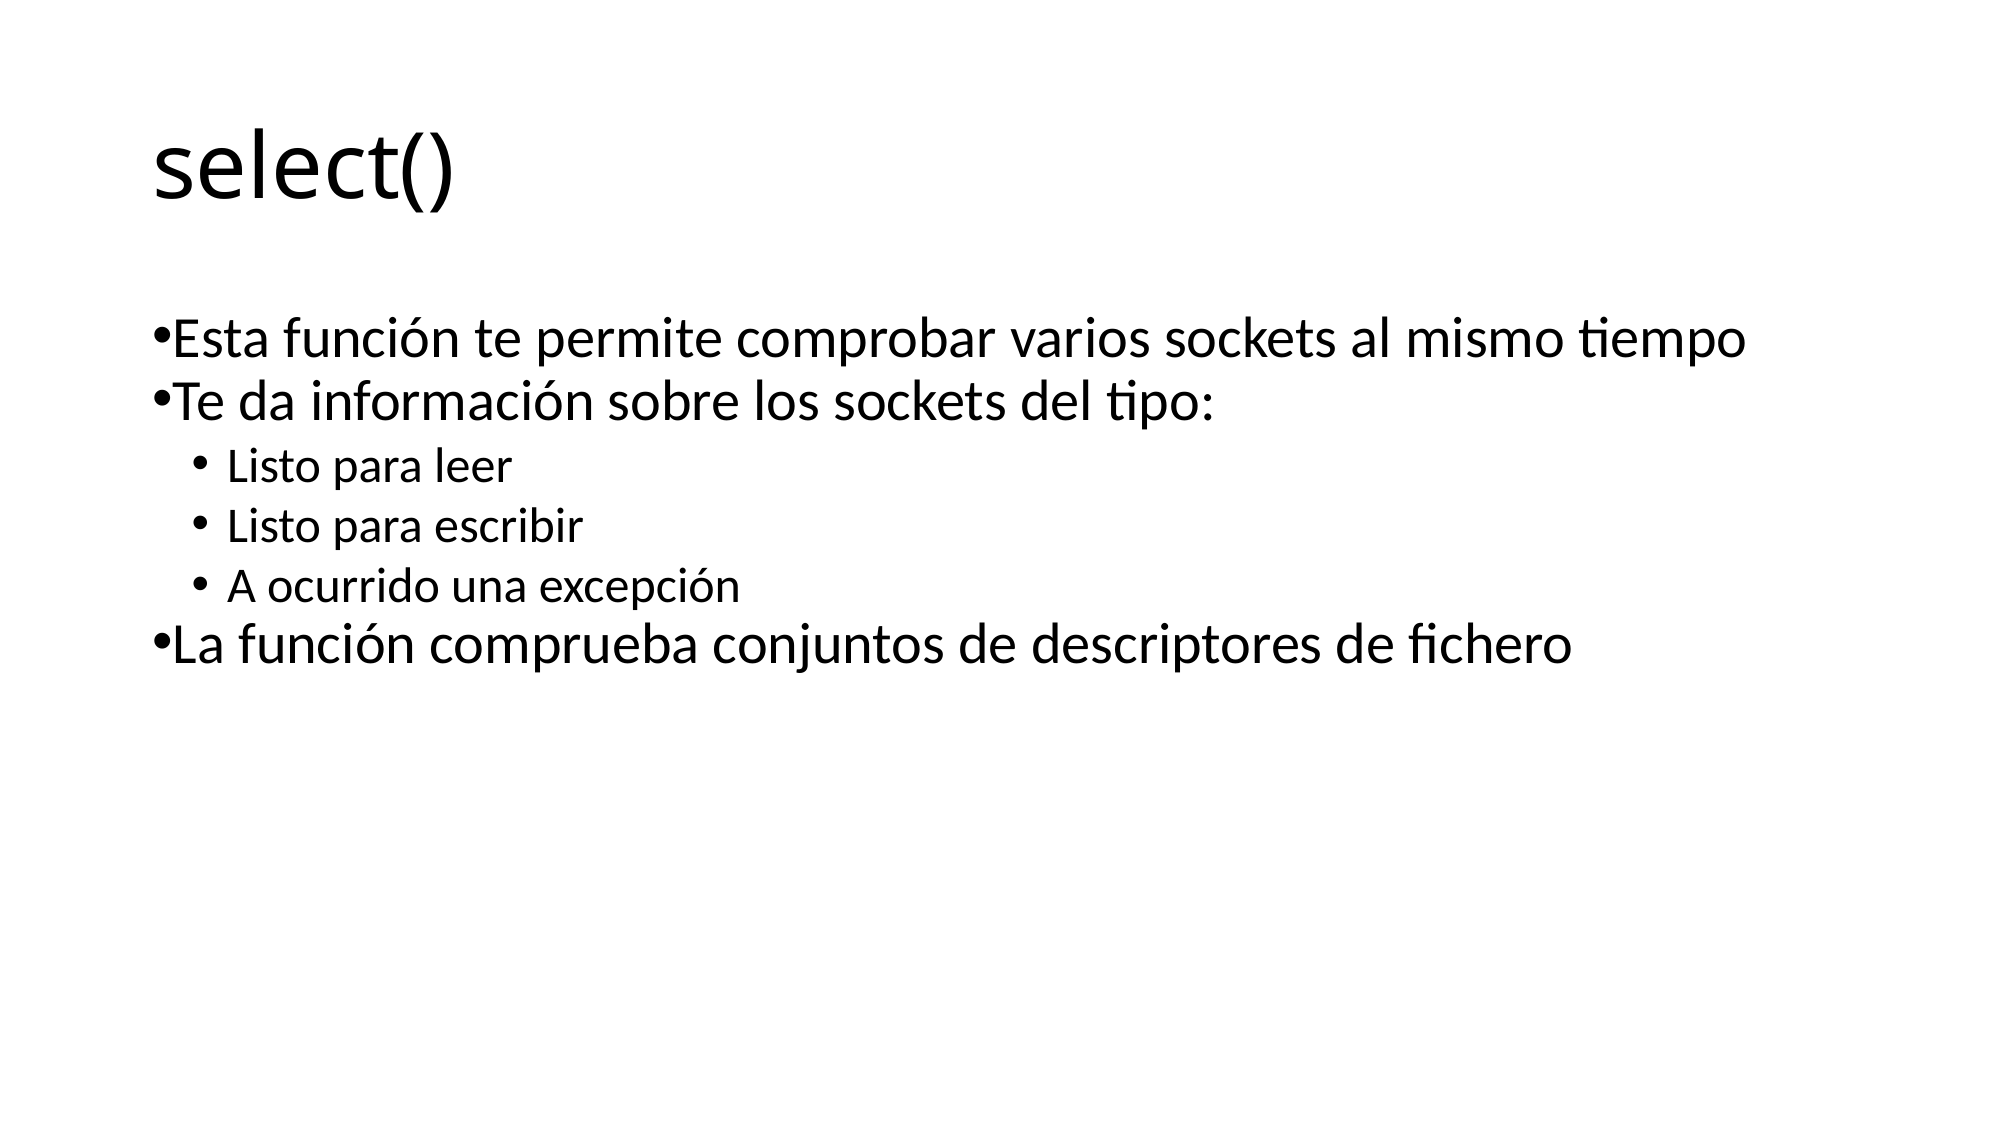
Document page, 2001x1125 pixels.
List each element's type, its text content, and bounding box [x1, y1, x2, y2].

text_box select() [137, 59, 1863, 278]
text_box Esta función te permite comprobar varios sockets al mismo tiempo Te da información sobre los sockets del tipo: Listo para leer Listo para escribir A ocurrido una excepción La función comprueba conjuntos de descriptores de fichero [137, 299, 1863, 1014]
